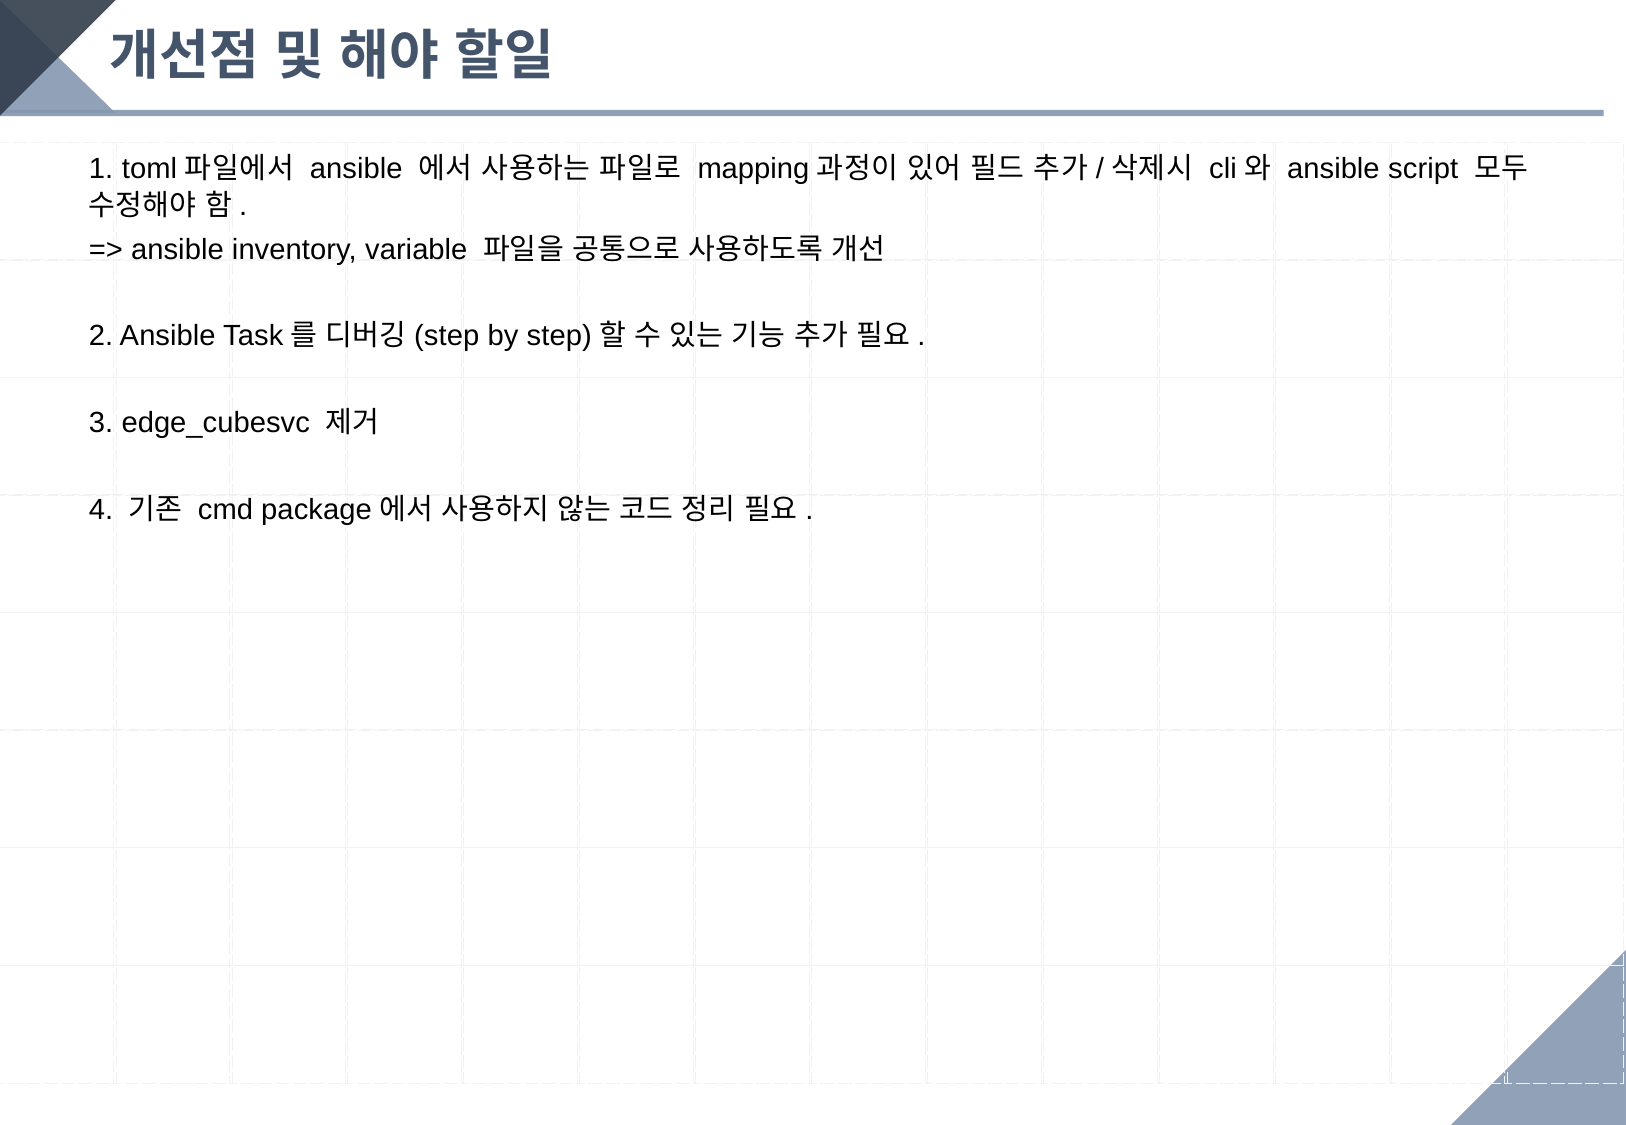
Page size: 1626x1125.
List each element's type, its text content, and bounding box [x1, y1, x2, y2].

title 개선점 및 해야 할일 [94, 0, 1342, 115]
text_box 1. toml파일에서 ansible 에서 사용하는 파일로 mapping과정이 있어 필드 추가/삭제시 cli와 ansible script 모두 수정해야 함. => ansible inventory, variable 파일을 공통으로 사용하도록 개선 2. Ansible Task를 디버깅(step by step)할 수 있는 기능 추가 필요. 3. edge_cubesvc 제거 4. 기존 cmd package에서 사용하지 않는 코드 정리 필요. [74, 140, 1544, 1009]
